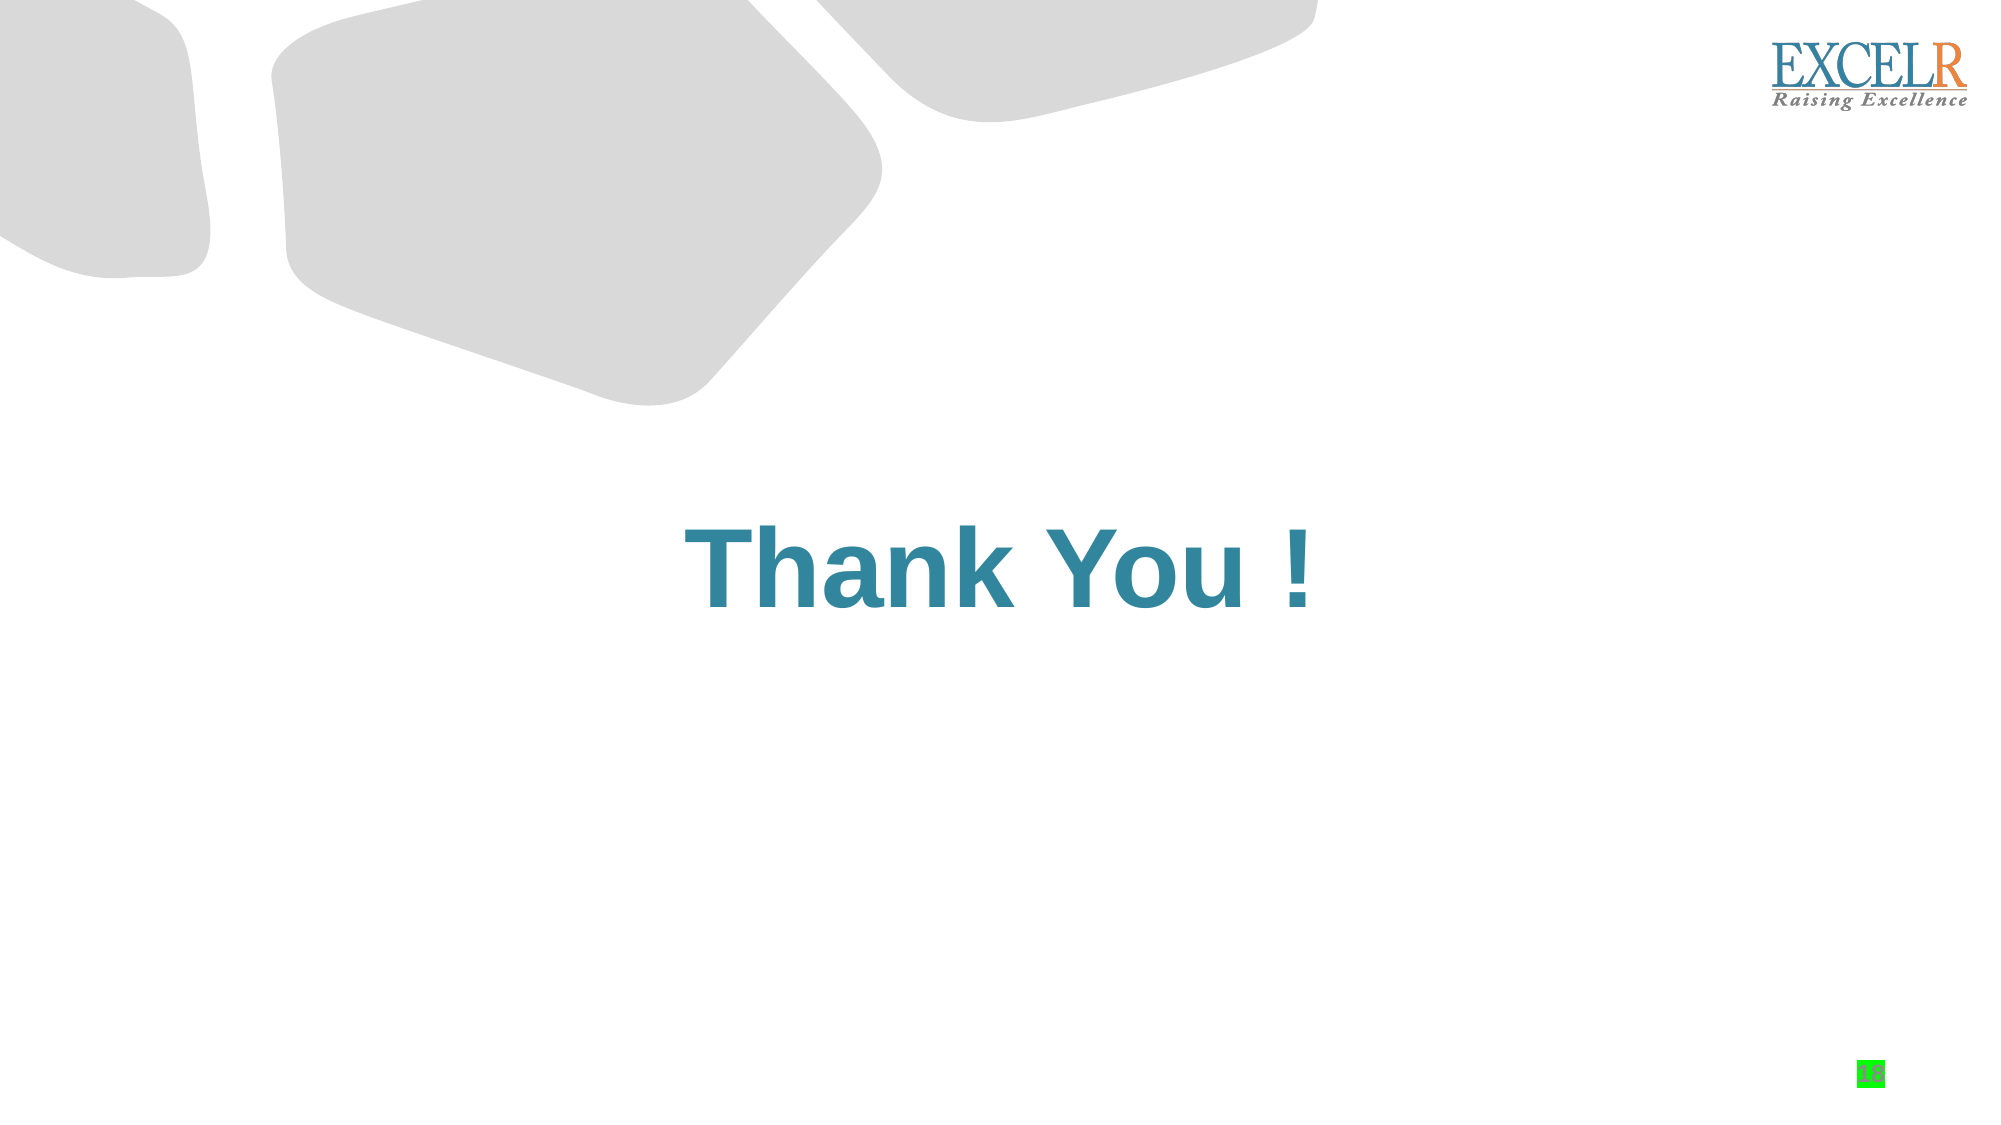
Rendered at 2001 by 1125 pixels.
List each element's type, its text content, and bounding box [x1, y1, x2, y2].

picture [1772, 42, 1968, 111]
text_box Thank You ! [669, 487, 1333, 638]
slide_number 18 [1433, 1042, 1900, 1103]
